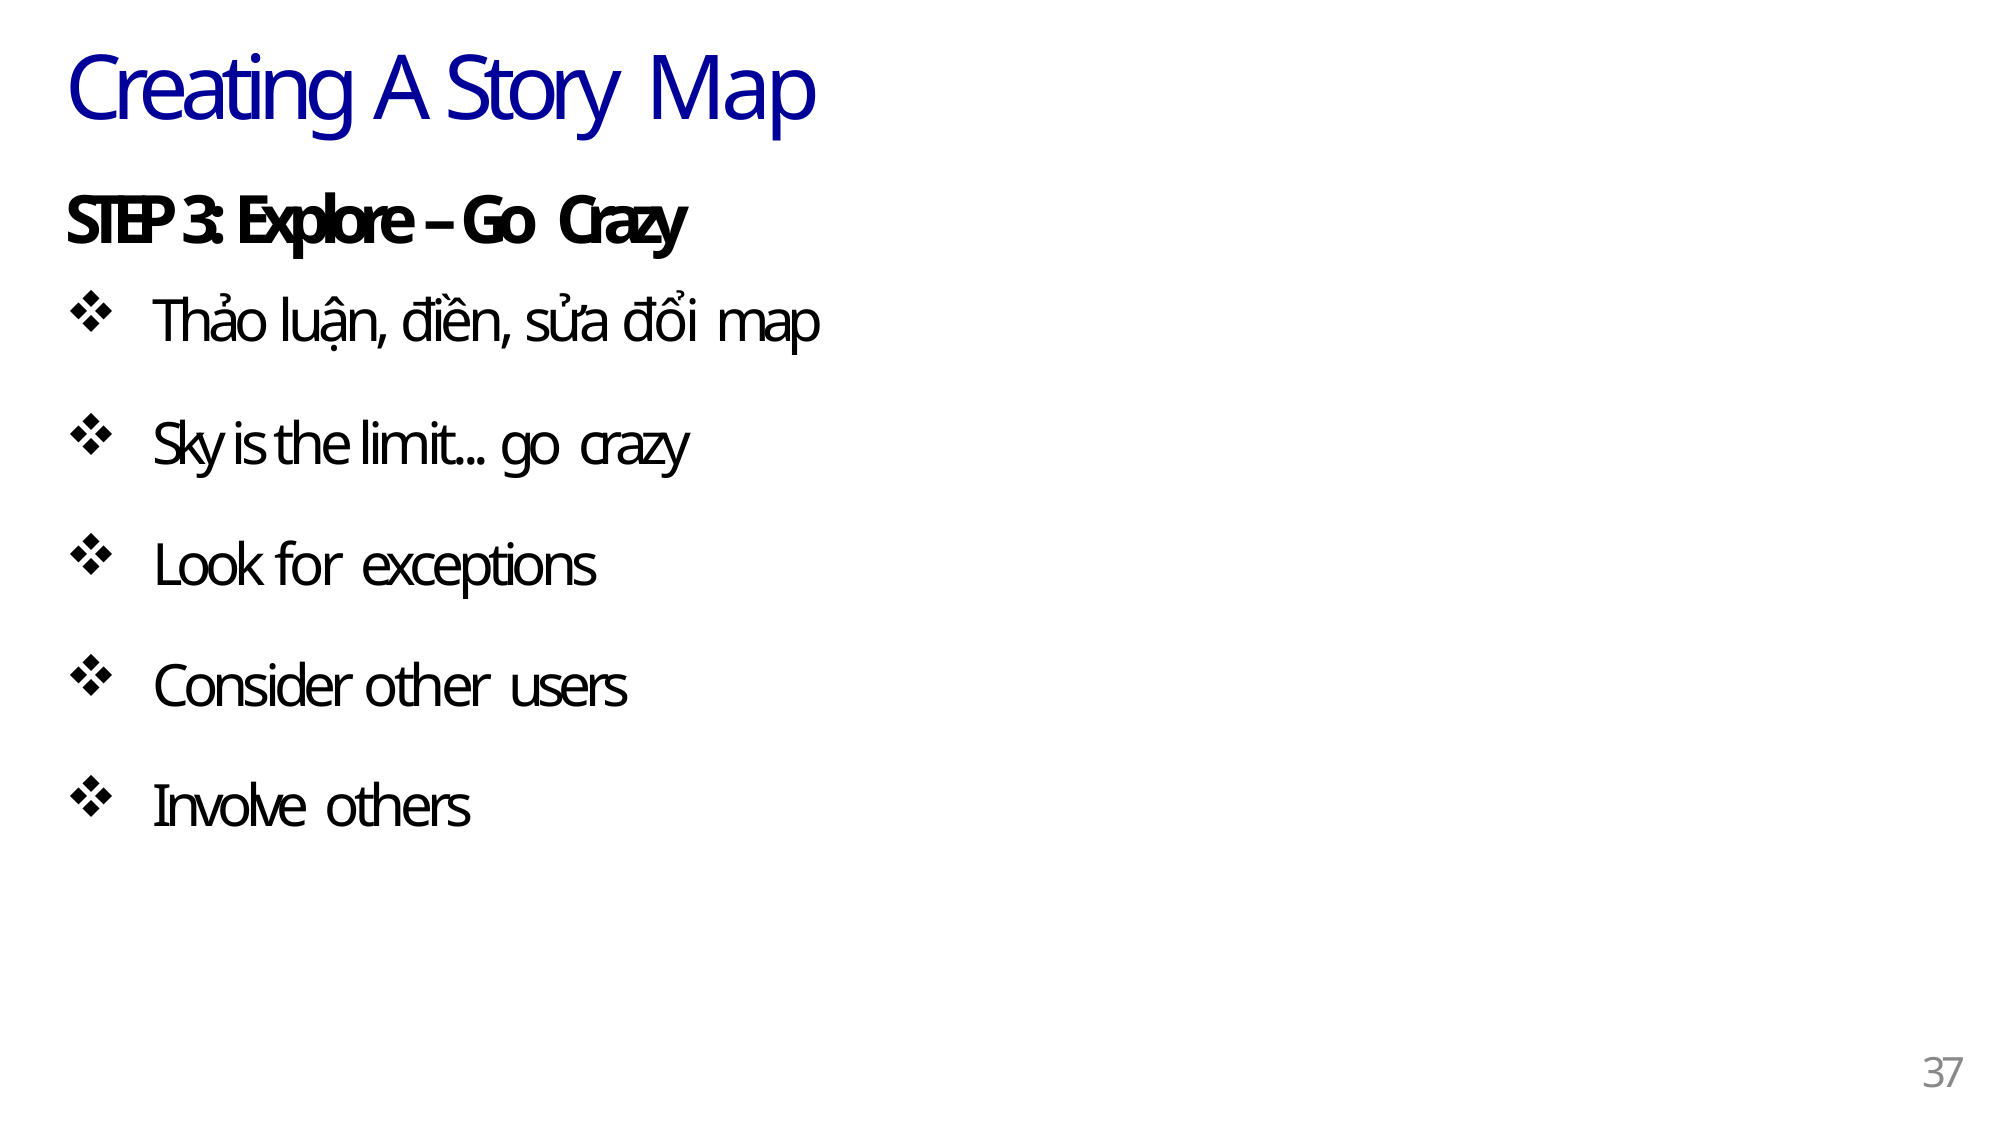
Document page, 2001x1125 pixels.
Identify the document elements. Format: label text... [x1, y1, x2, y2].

slide_number 15 [1916, 1045, 1972, 1125]
title Creating A Story Map [62, 27, 850, 218]
text_box STEP 3: Explore – Go Crazy Thảo luận, điền, sửa đổi map Sky is the limit... go crazy Look for exceptions Consider other users Involve others [62, 144, 844, 839]
